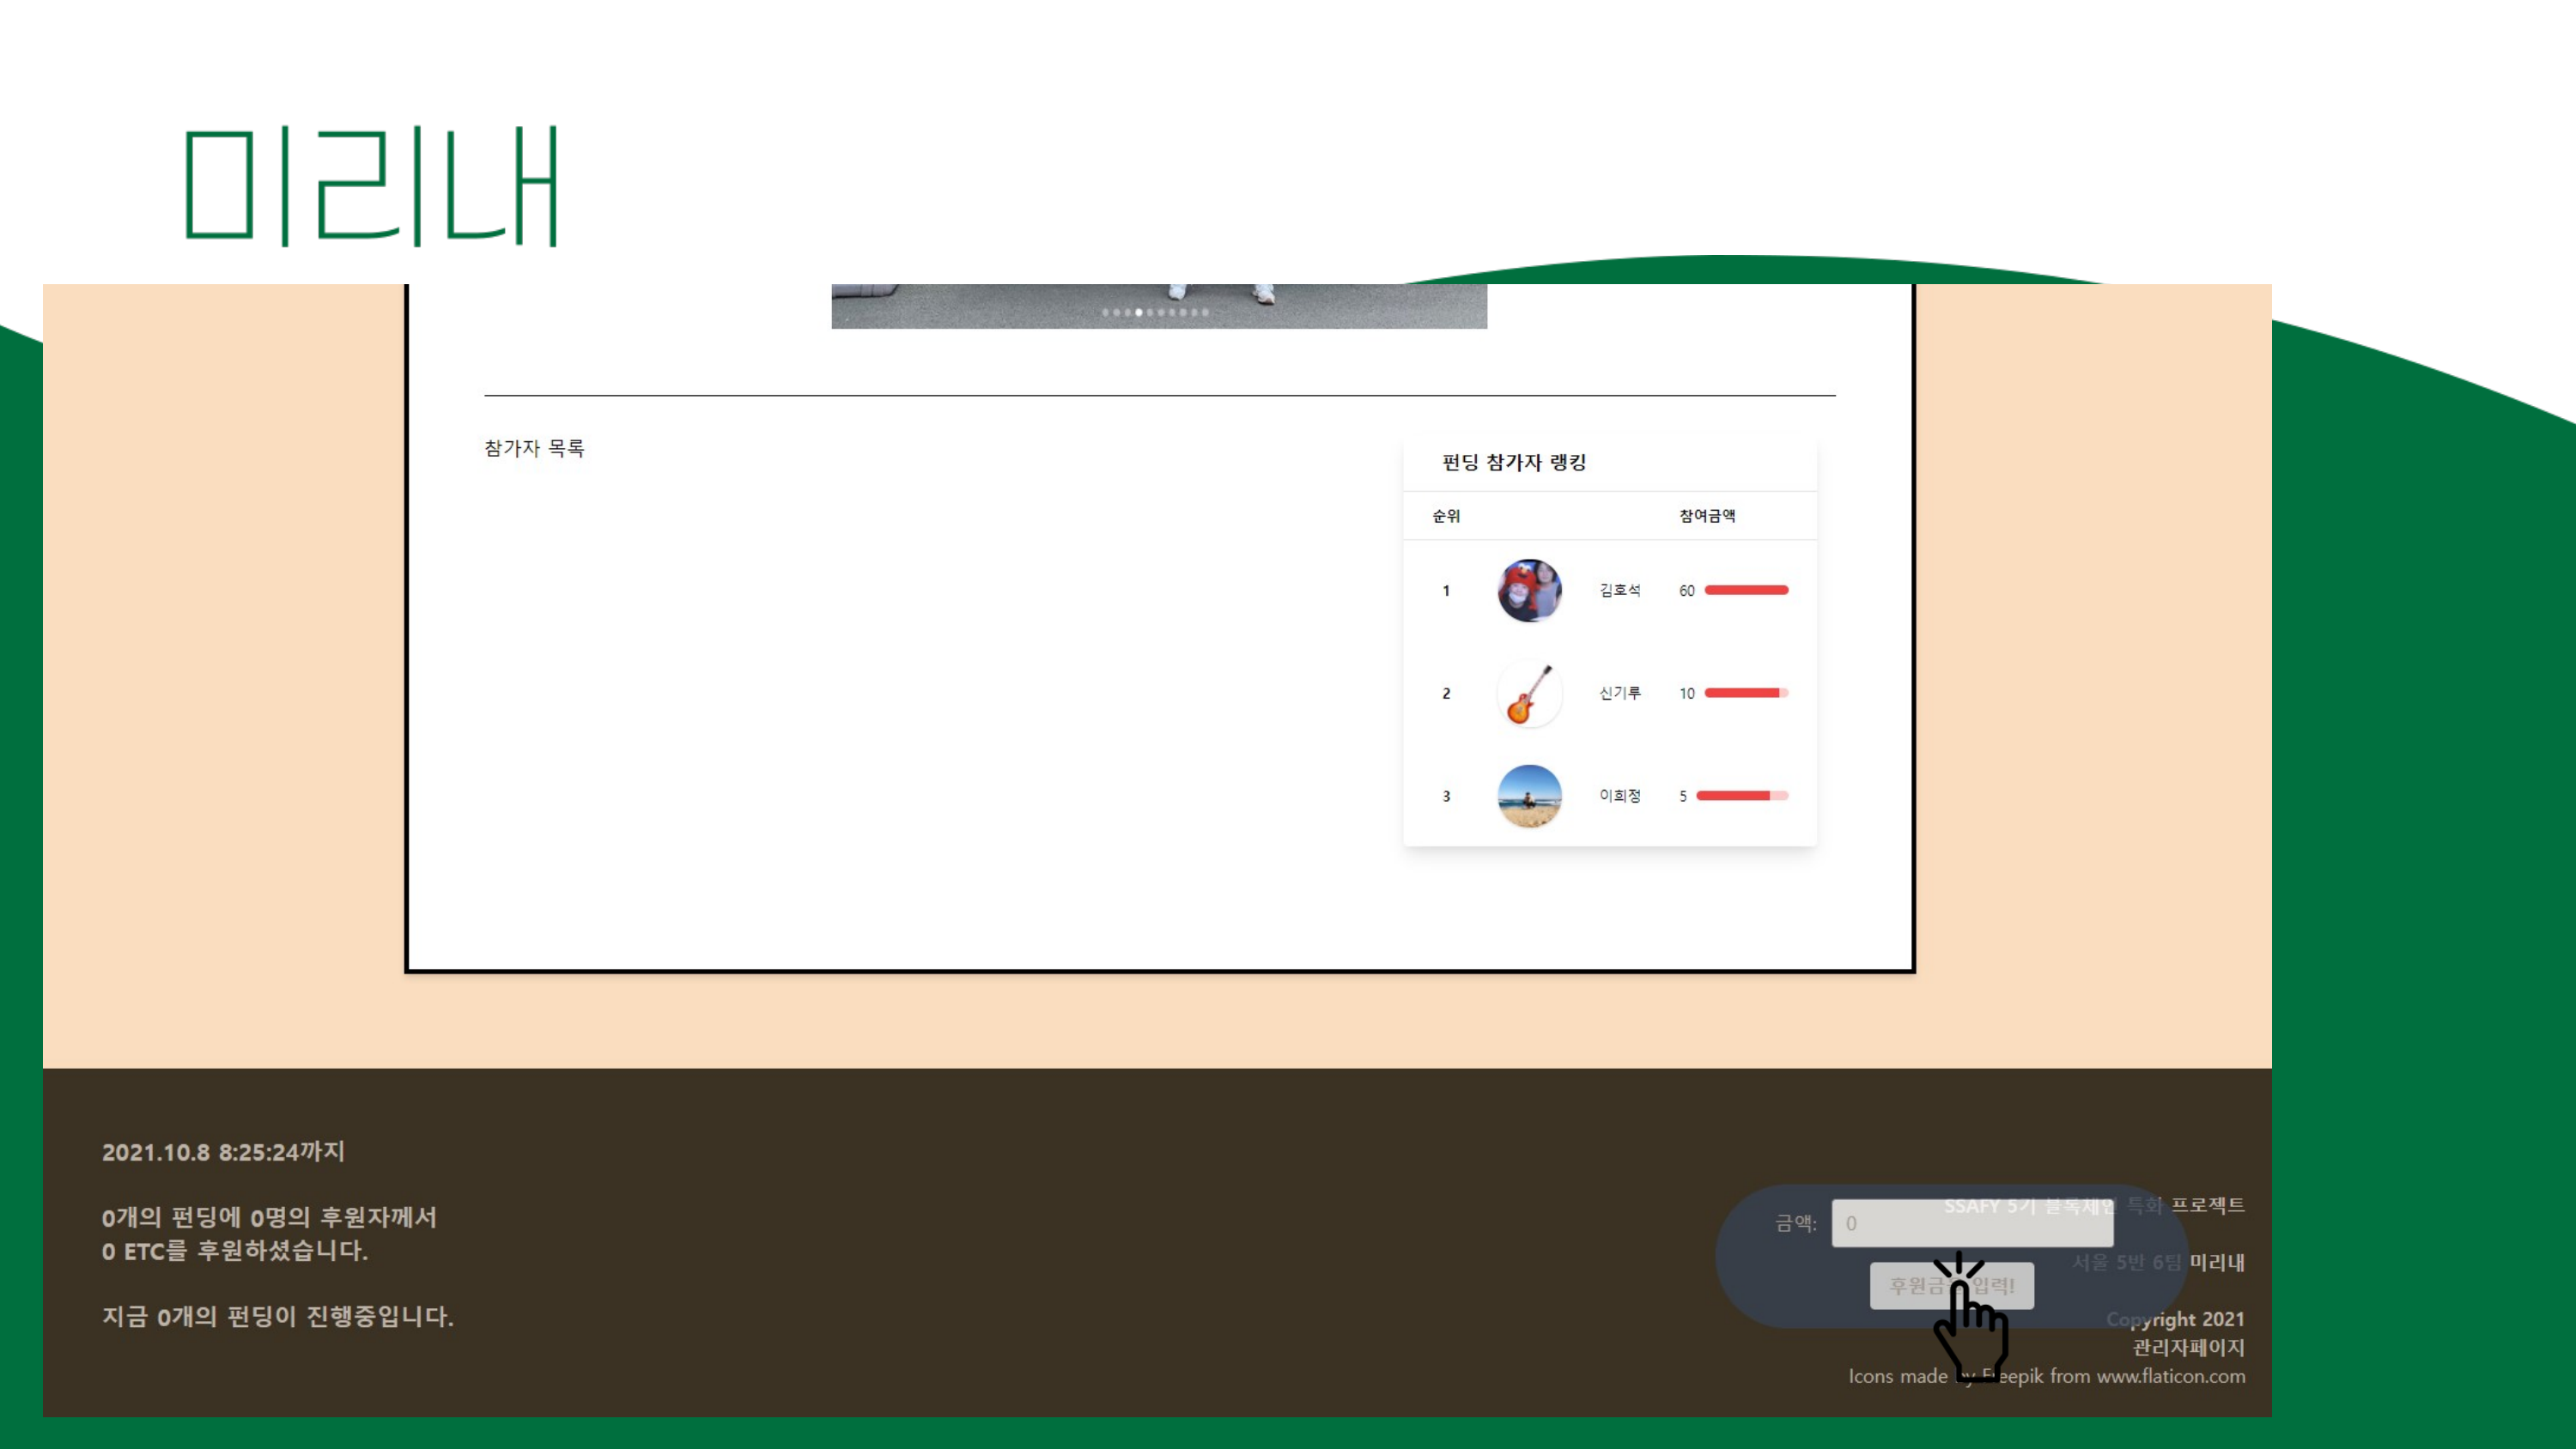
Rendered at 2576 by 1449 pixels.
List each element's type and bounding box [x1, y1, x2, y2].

text_box [0, 255, 2576, 1449]
picture [42, 80, 2273, 1417]
